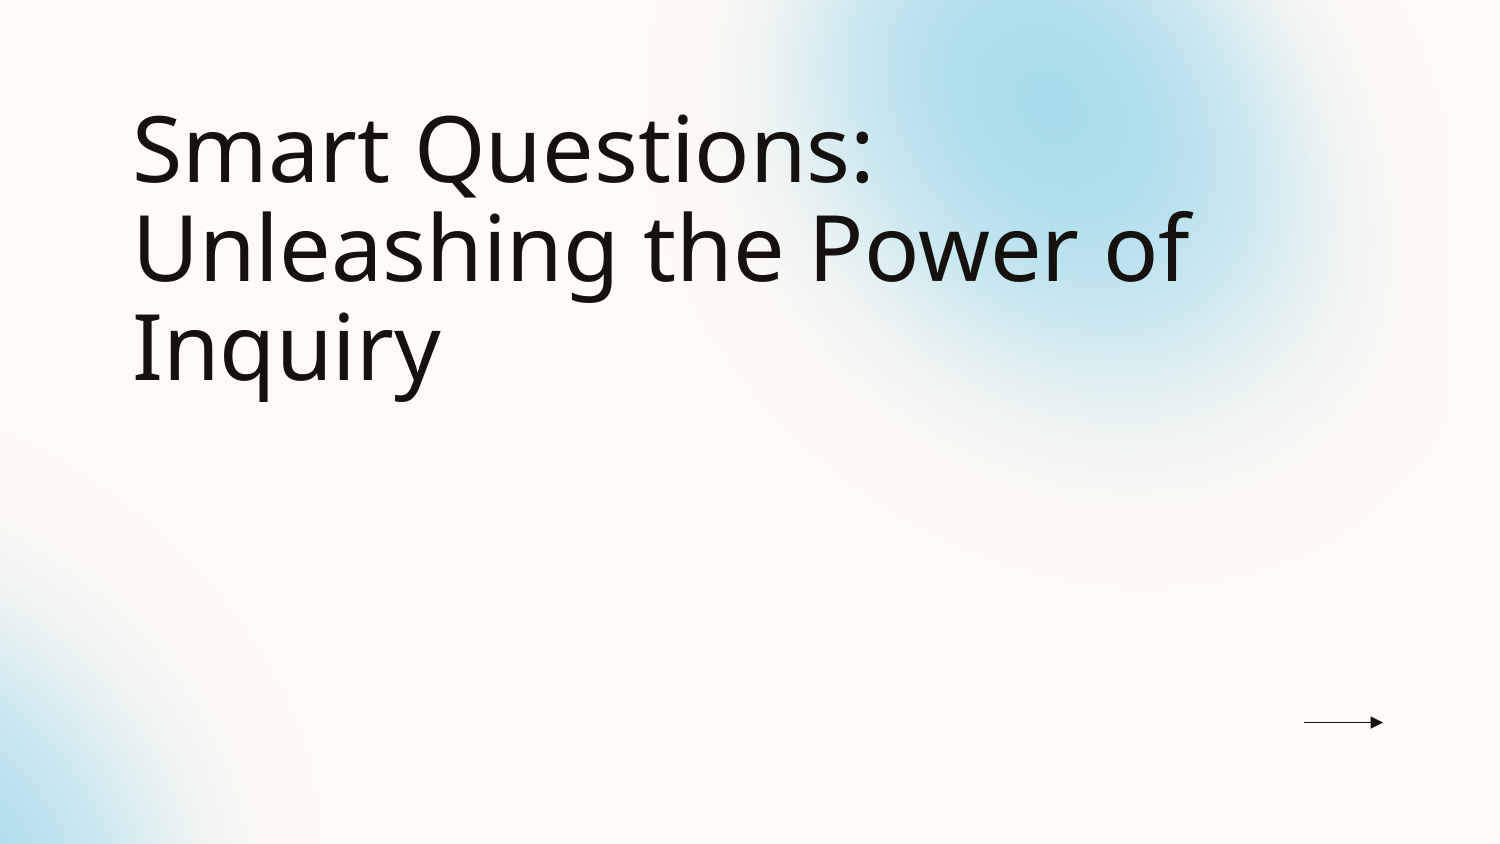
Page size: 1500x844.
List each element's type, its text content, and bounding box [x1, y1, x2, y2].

title Smart Questions: Unleashing the Power of Inquiry [116, 88, 1333, 691]
picture [0, 0, 1500, 844]
